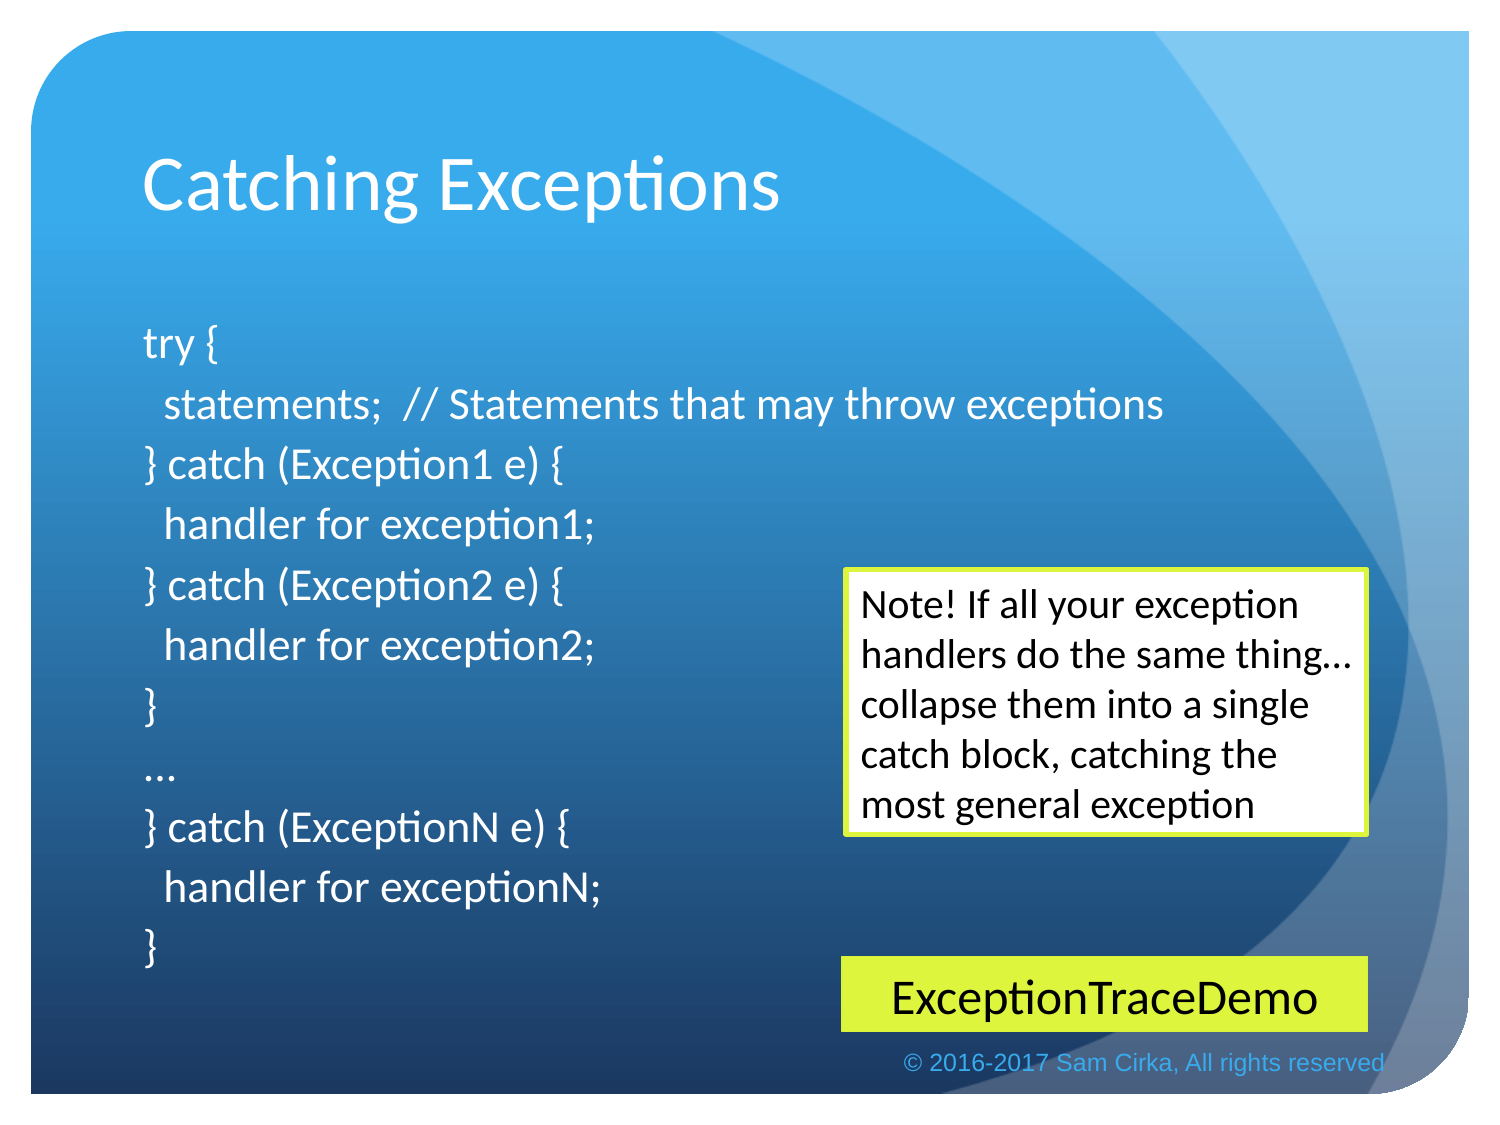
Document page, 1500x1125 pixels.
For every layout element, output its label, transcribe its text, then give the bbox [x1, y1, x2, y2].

title Catching Exceptions [127, 62, 1372, 234]
footer © 2016-2017 Sam Cirka, All rights reserved [542, 1031, 1402, 1092]
picture [24, 30, 1473, 1094]
text_box ExceptionTraceDemo [841, 956, 1368, 1031]
list try { statements; // Statements that may throw exceptions } catch (Exception1 e) { handler for exception1; } catch (Exception2 e) { handler for exception2; } ... } catch (ExceptionN e) { handler for exceptionN; } [127, 299, 1372, 991]
text_box Note! If all your exception handlers do the same thing… collapse them into a single catch block, catching the most general exception [843, 567, 1369, 837]
